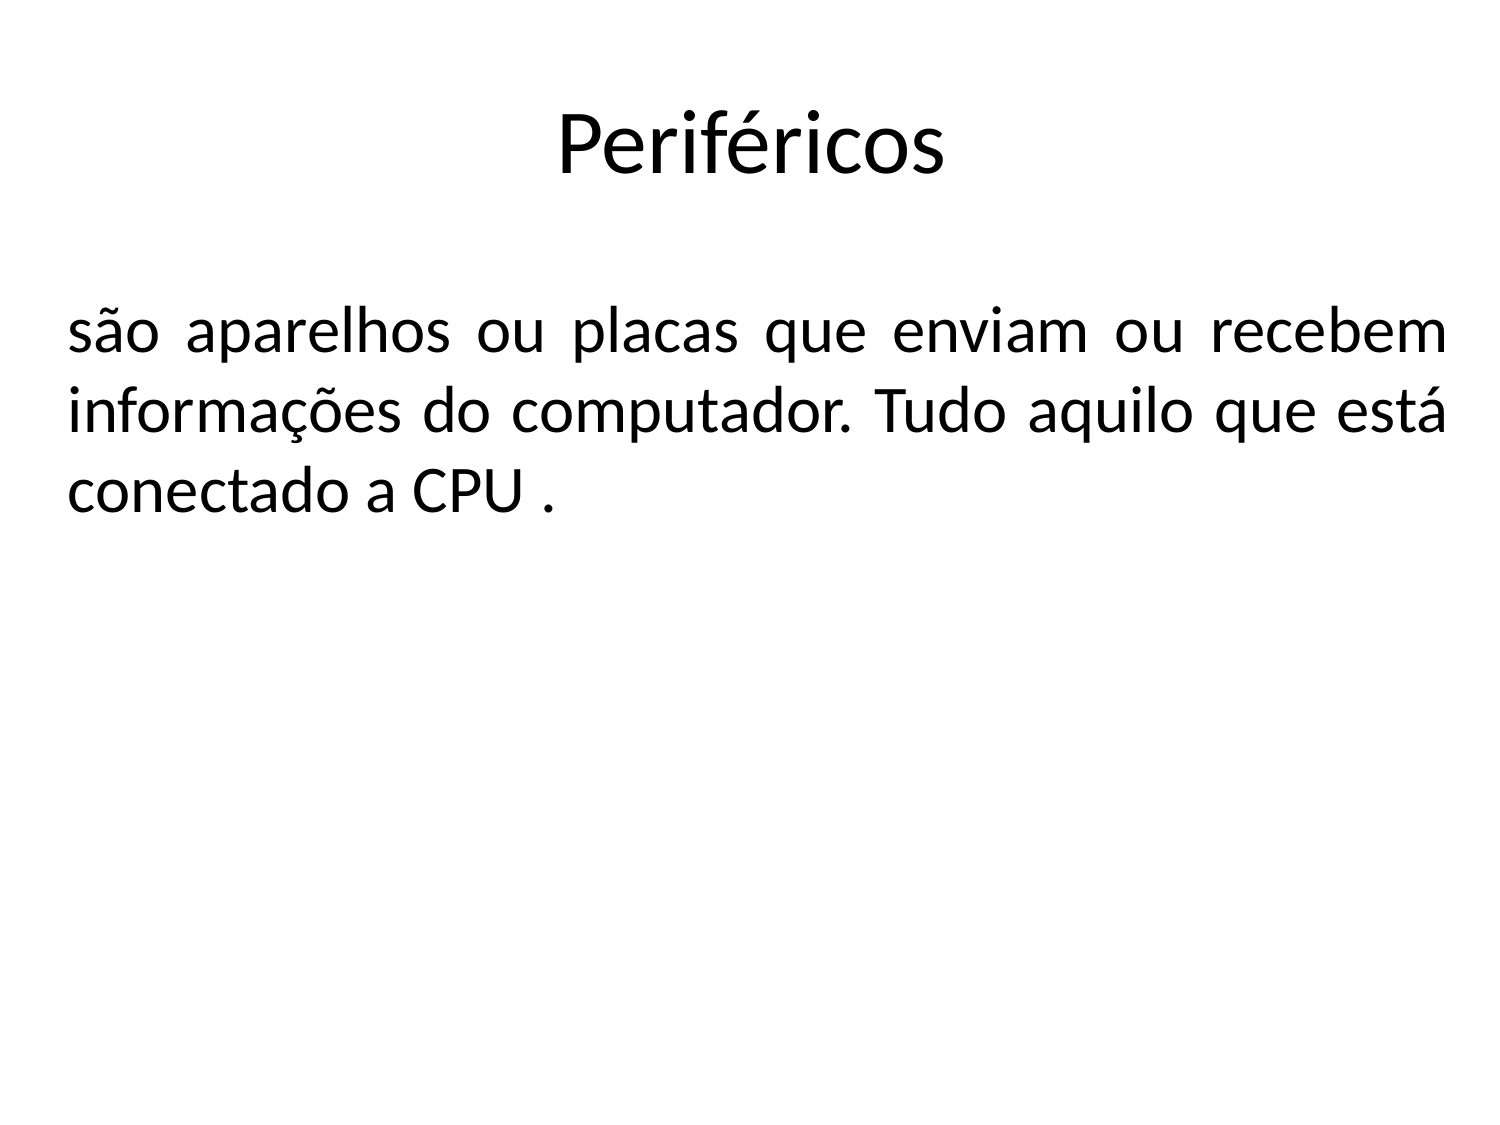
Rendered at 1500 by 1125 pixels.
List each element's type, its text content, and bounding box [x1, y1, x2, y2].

text_box são aparelhos ou placas que enviam ou recebem informações do computador. Tudo aquilo que está conectado a CPU . [53, 278, 1465, 534]
title Periféricos [76, 42, 1427, 231]
